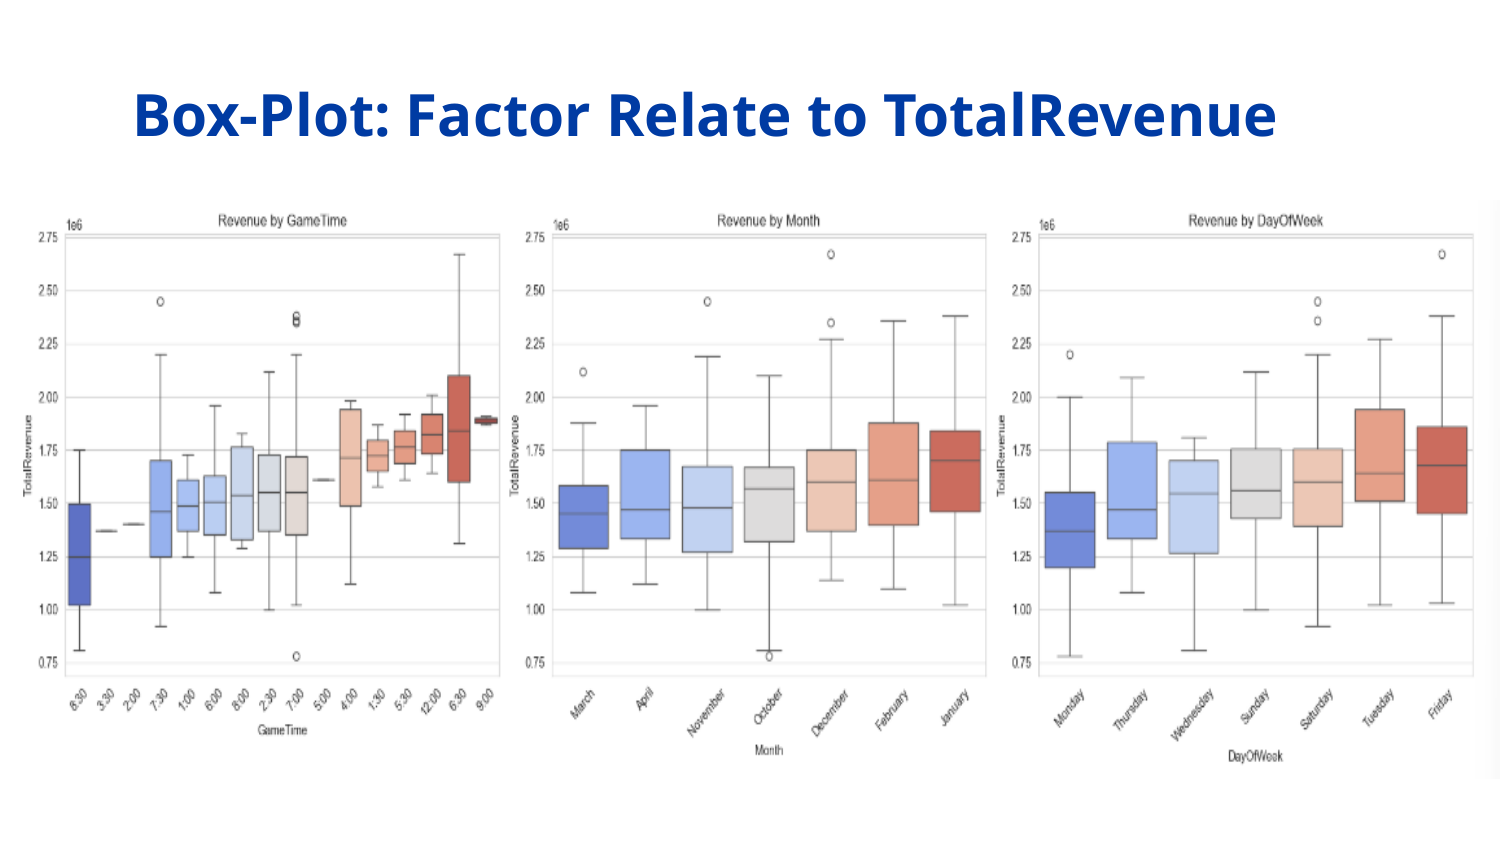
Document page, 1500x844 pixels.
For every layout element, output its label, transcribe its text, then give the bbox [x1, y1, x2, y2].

picture [0, 200, 1500, 779]
title Box-Plot: Factor Relate to TotalRevenue [116, 63, 1383, 157]
